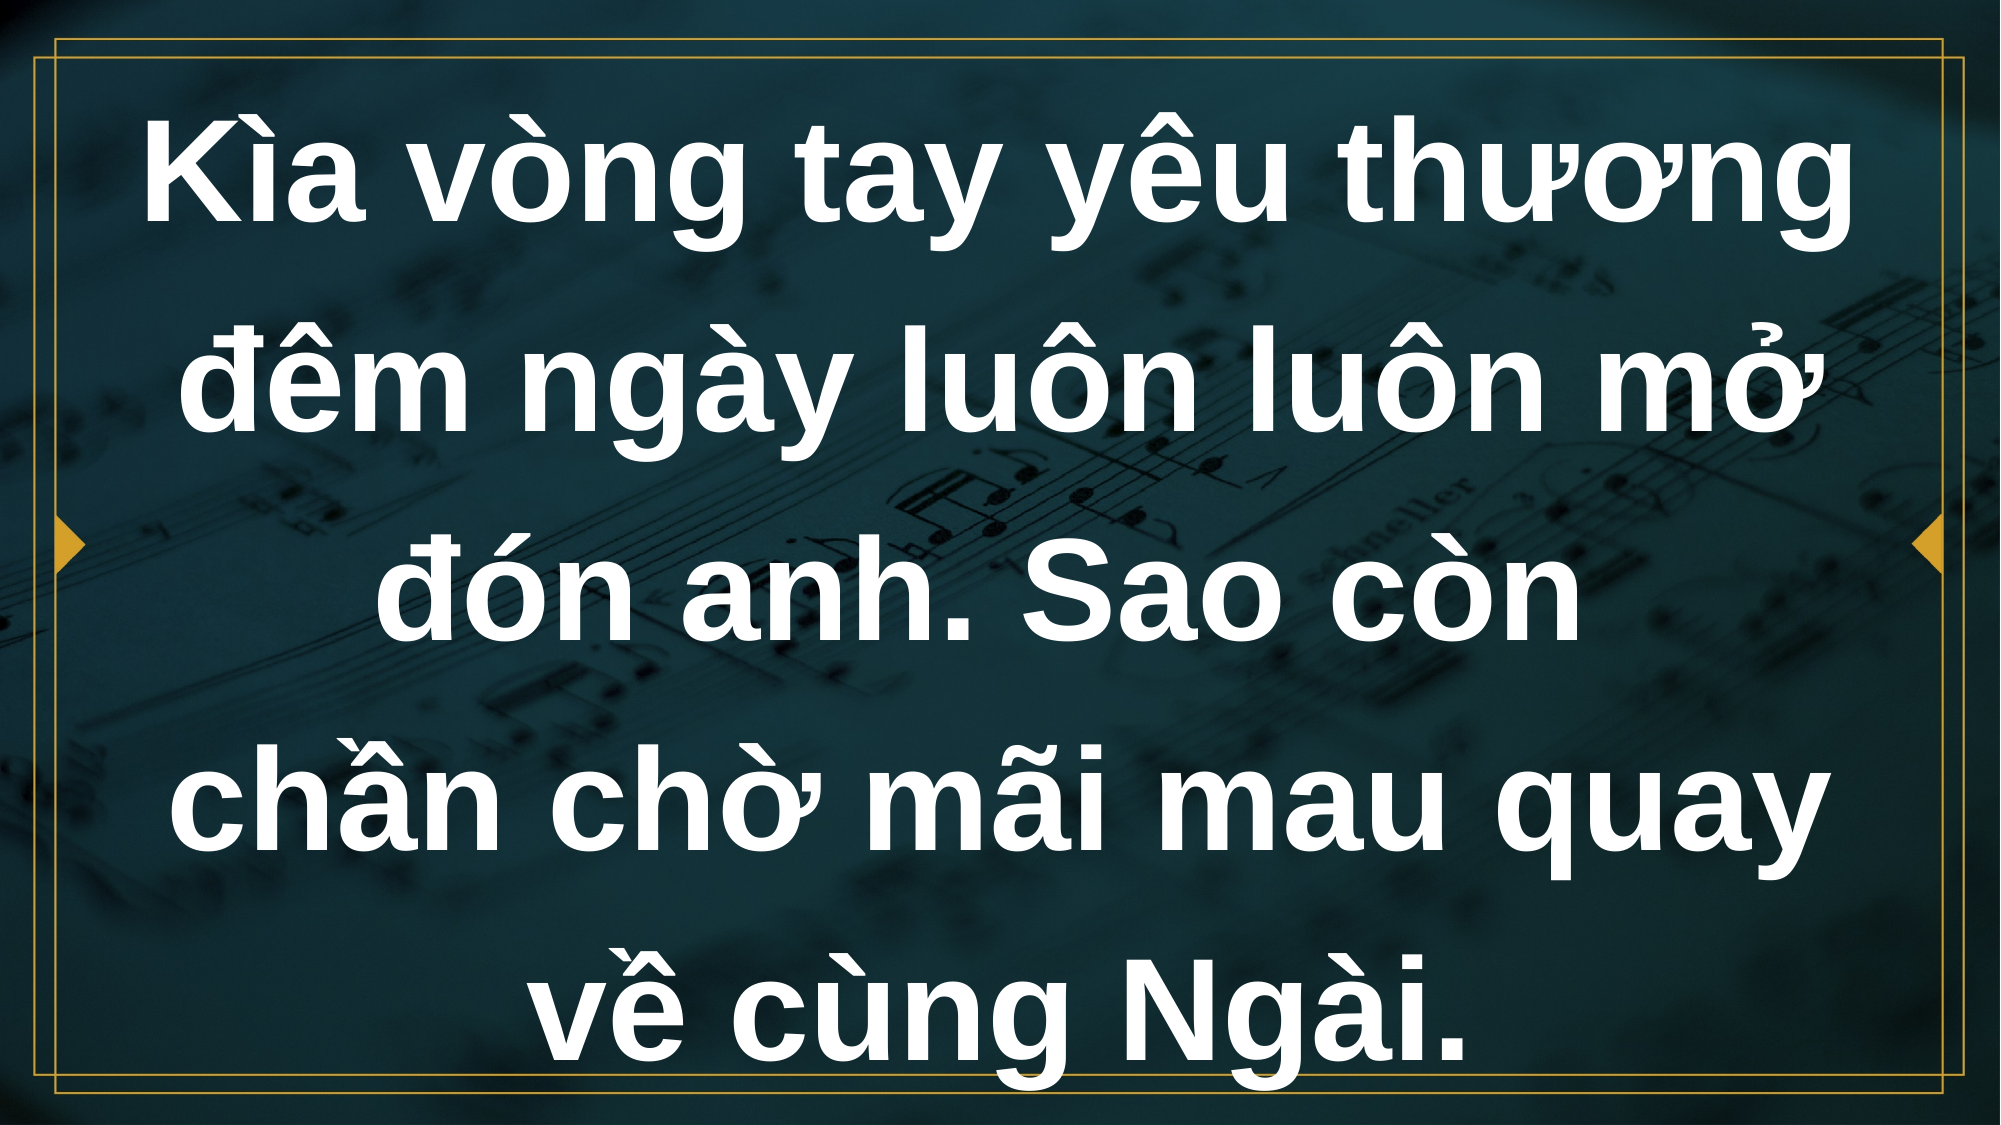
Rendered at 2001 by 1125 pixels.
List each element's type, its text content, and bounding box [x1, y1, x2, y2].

title Kìa vòng tay yêu thương đêm ngày luôn luôn mở đón anh. Sao còn chần chờ mãi mau quay về cùng Ngài. [55, 53, 1945, 1077]
picture [0, 0, 2000, 1125]
